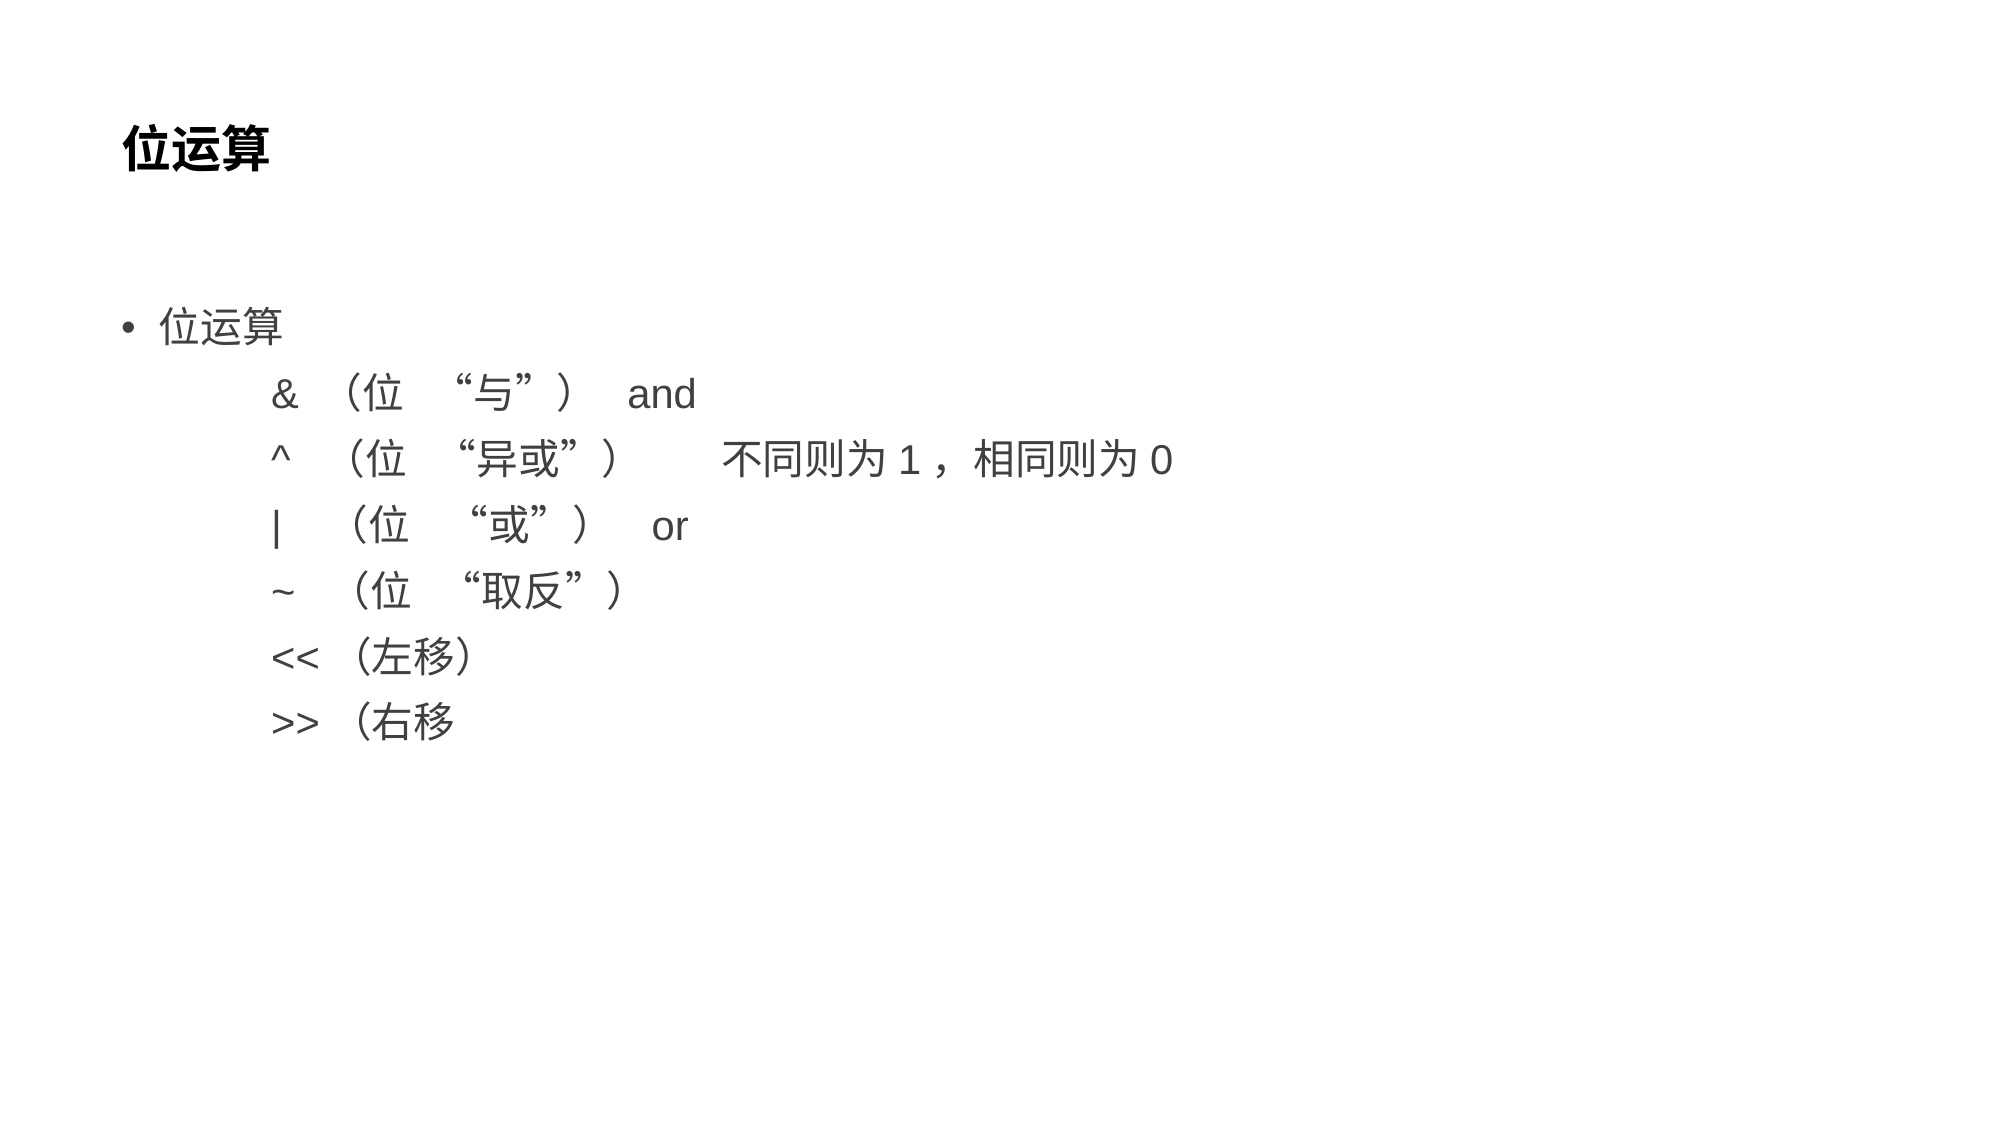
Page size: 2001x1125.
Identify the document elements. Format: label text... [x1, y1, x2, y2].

list 位运算 & （位 “与”） and ^ （位 “异或”） 不同则为1，相同则为0 | （位 “或”） or ~ （位 “取反”） <<（左移） >>（右移 [106, 299, 1832, 1014]
title 位运算 [106, 42, 1832, 260]
